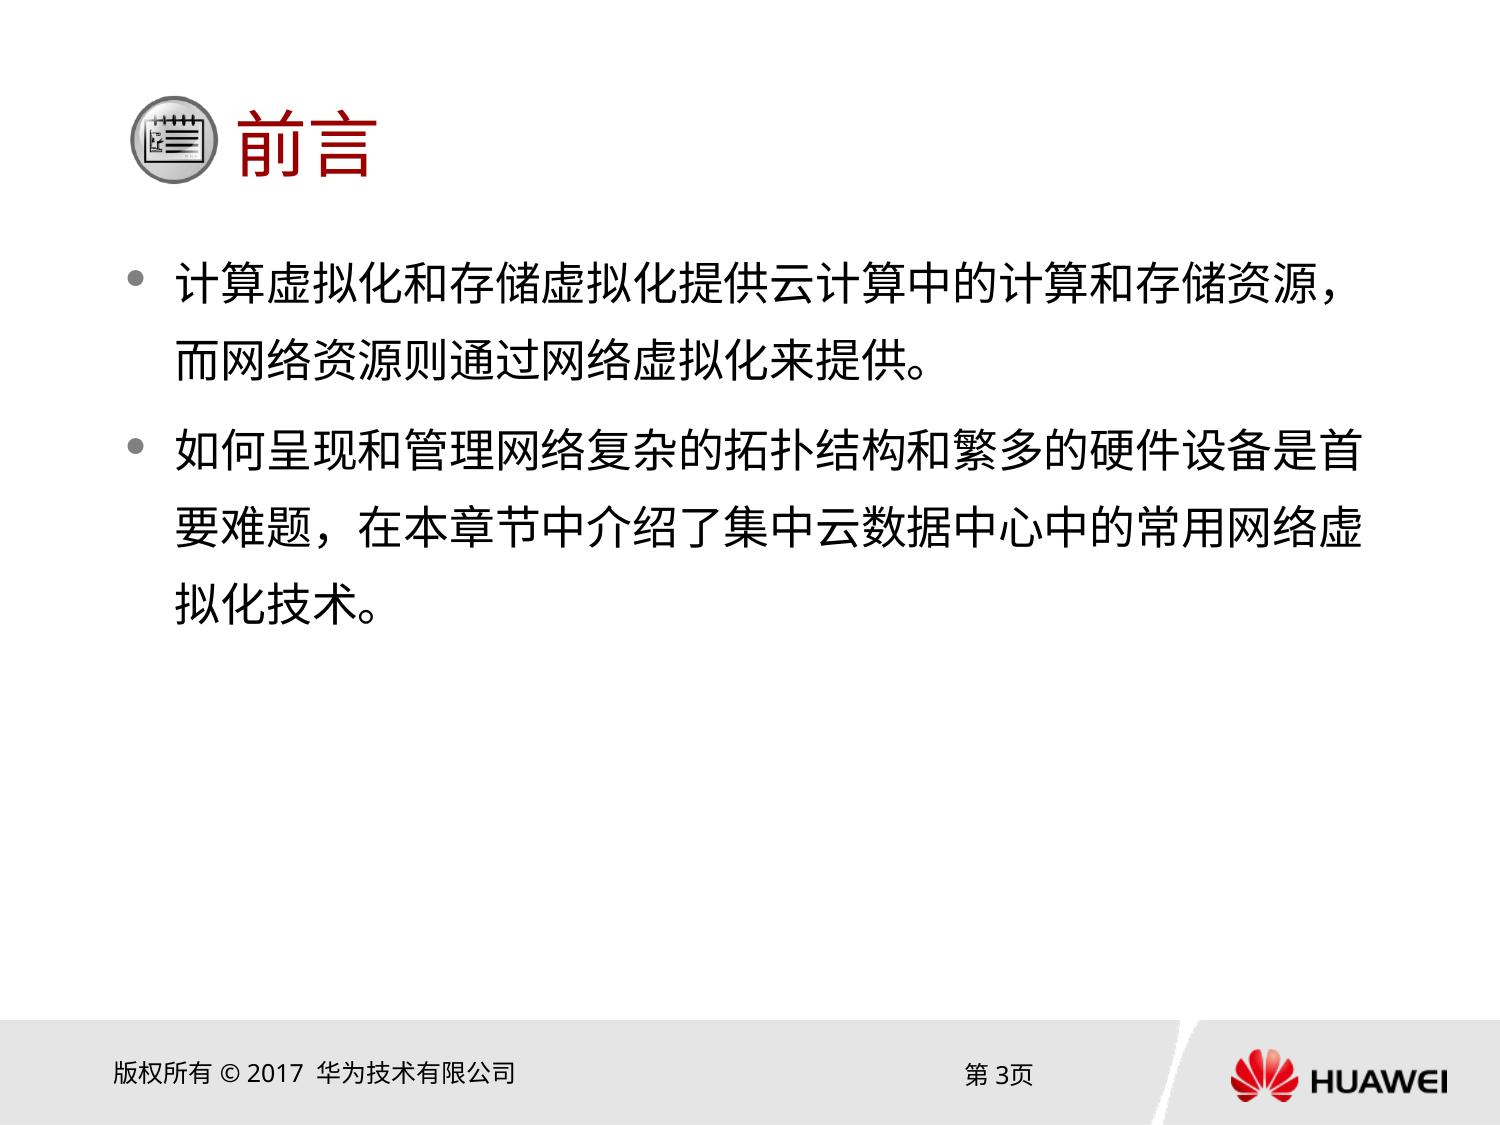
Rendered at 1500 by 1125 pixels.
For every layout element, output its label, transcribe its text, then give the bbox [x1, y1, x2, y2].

list 计算虚拟化和存储虚拟化提供云计算中的计算和存储资源，而网络资源则通过网络虚拟化来提供。 如何呈现和管理网络复杂的拓扑结构和繁多的硬件设备是首要难题，在本章节中介绍了集中云数据中心中的常用网络虚拟化技术。 [111, 225, 1412, 888]
picture [123, 88, 225, 191]
picture [0, 1020, 1500, 1125]
